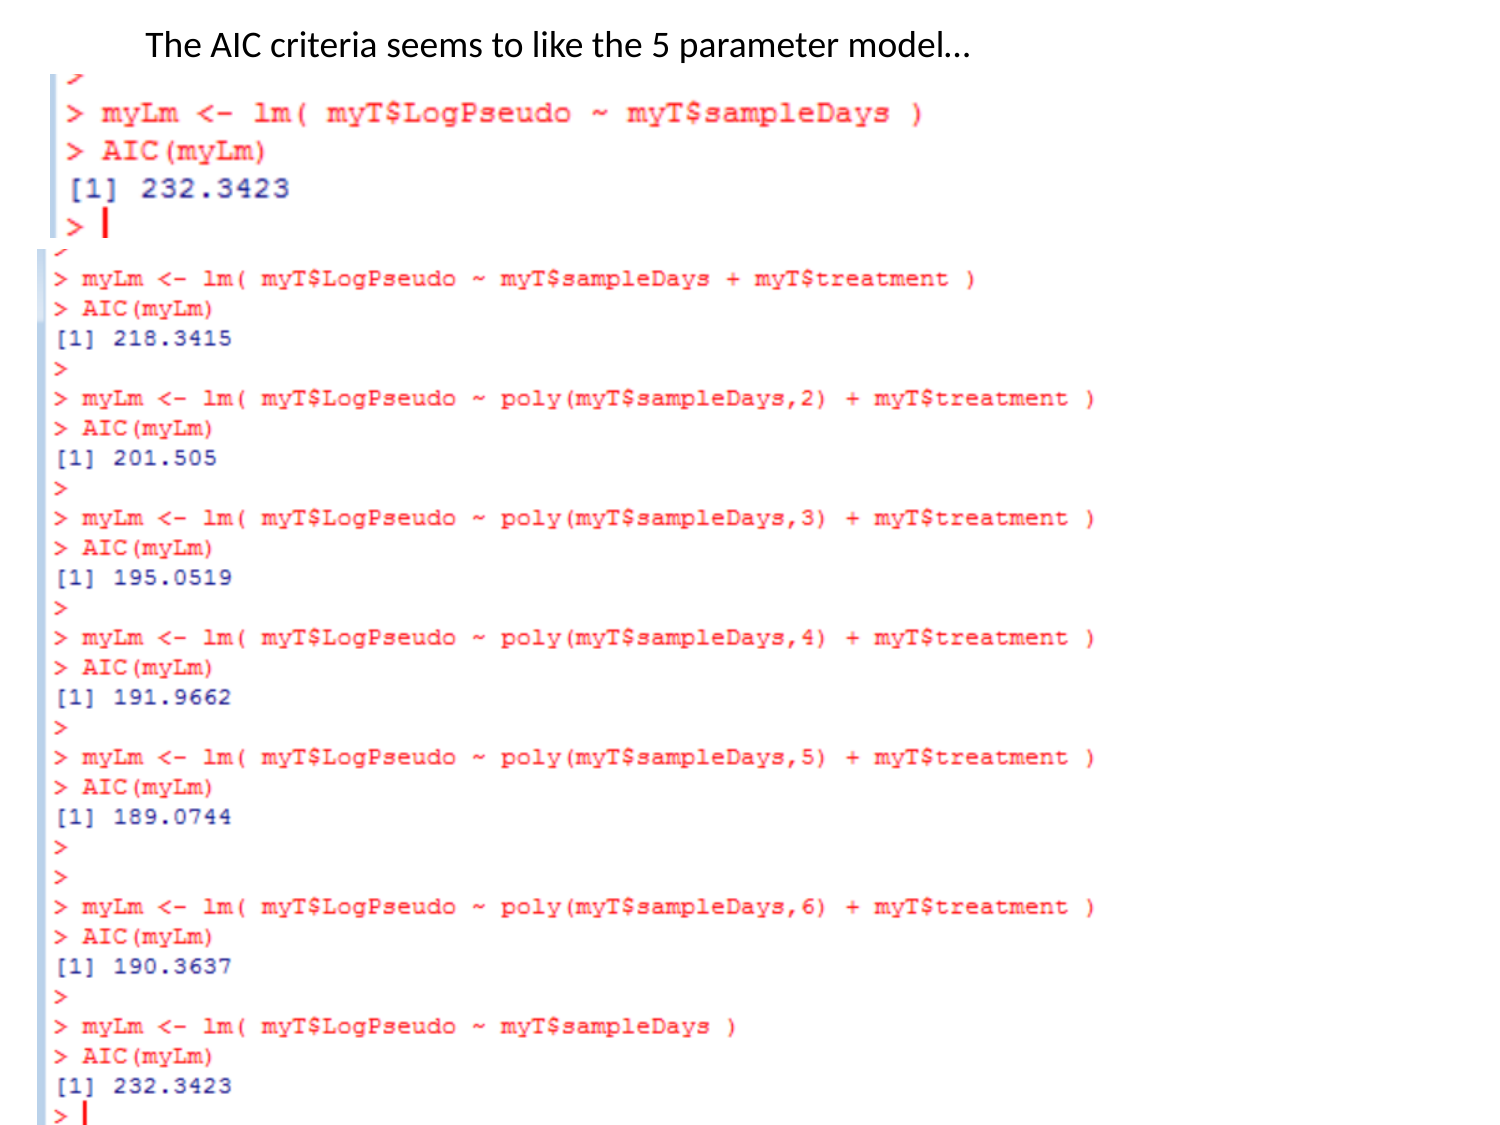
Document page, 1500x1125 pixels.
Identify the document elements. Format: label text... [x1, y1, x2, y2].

picture [37, 249, 1376, 1125]
picture [49, 74, 1082, 238]
text_box The AIC criteria seems to like the 5 parameter model… [130, 12, 987, 73]
